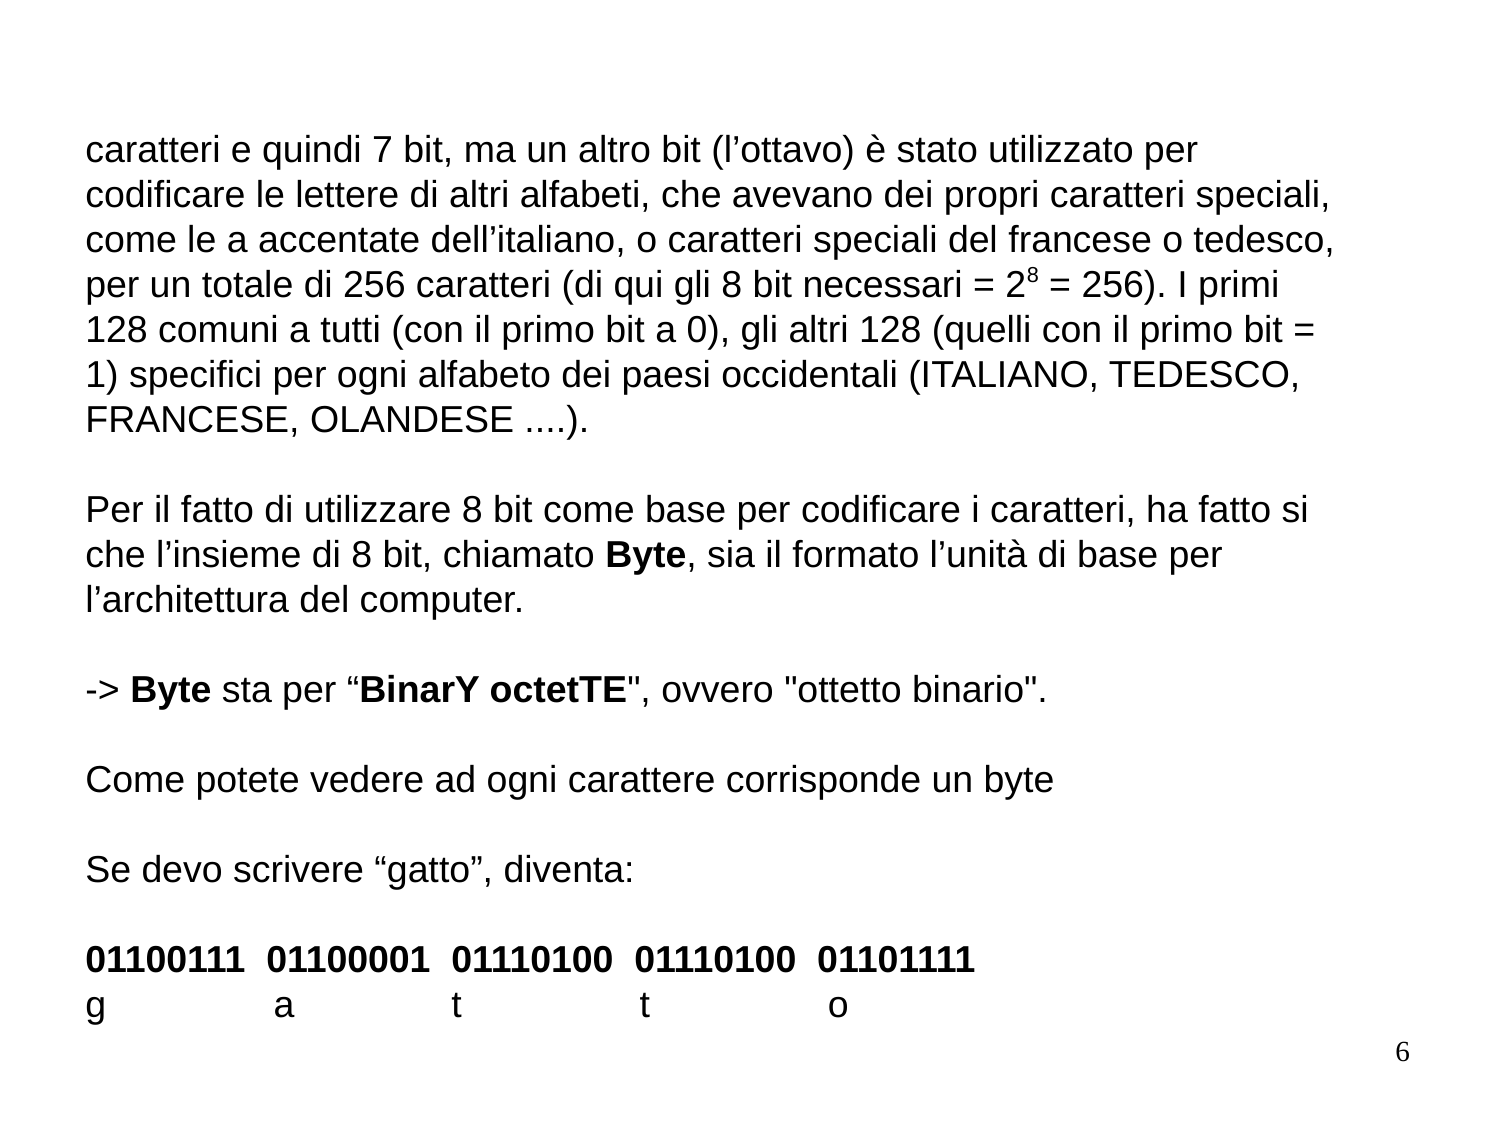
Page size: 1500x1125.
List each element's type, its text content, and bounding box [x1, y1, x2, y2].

slide_number 6 [1023, 1024, 1426, 1103]
text_box caratteri e quindi 7 bit, ma un altro bit (l’ottavo) è stato utilizzato per codificare le lettere di altri alfabeti, che avevano dei propri caratteri speciali, come le a accentate dell’italiano, o caratteri speciali del francese o tedesco, per un totale di 256 caratteri (di qui gli 8 bit necessari = 28 = 256). I primi 128 comuni a tutti (con il primo bit a 0), gli altri 128 (quelli con il primo bit = 1) specifici per ogni alfabeto dei paesi occidentali (ITALIANO, TEDESCO, FRANCESE, OLANDESE ....). Per il fatto di utilizzare 8 bit come base per codificare i caratteri, ha fatto si che l’insieme di 8 bit, chiamato Byte, sia il formato l’unità di base per l’architettura del computer. -> Byte sta per “BinarY octetTE", ovvero "ottetto binario". Come potete vedere ad ogni carattere corrisponde un byte Se devo scrivere “gatto”, diventa: 01100111 01100001 01110100 01110100 01101111 g a t t o [70, 117, 1354, 1048]
